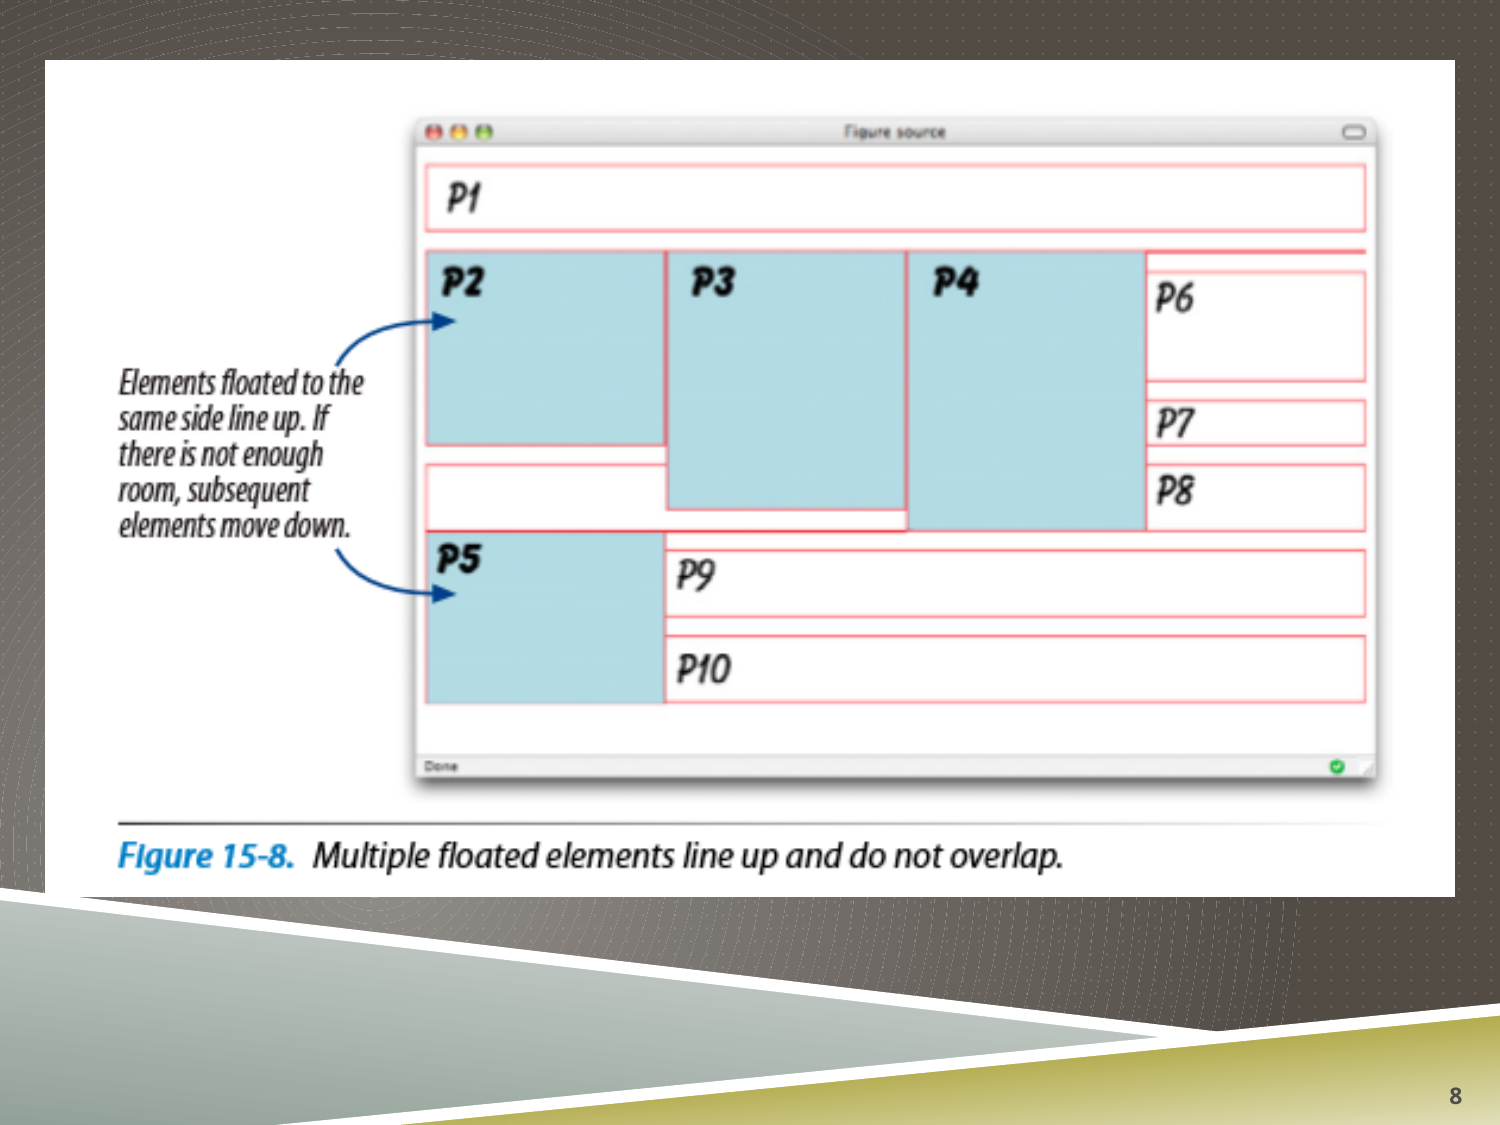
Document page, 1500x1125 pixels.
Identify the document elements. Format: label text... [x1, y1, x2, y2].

picture [45, 60, 1455, 898]
slide_number 8 [1387, 1052, 1463, 1113]
